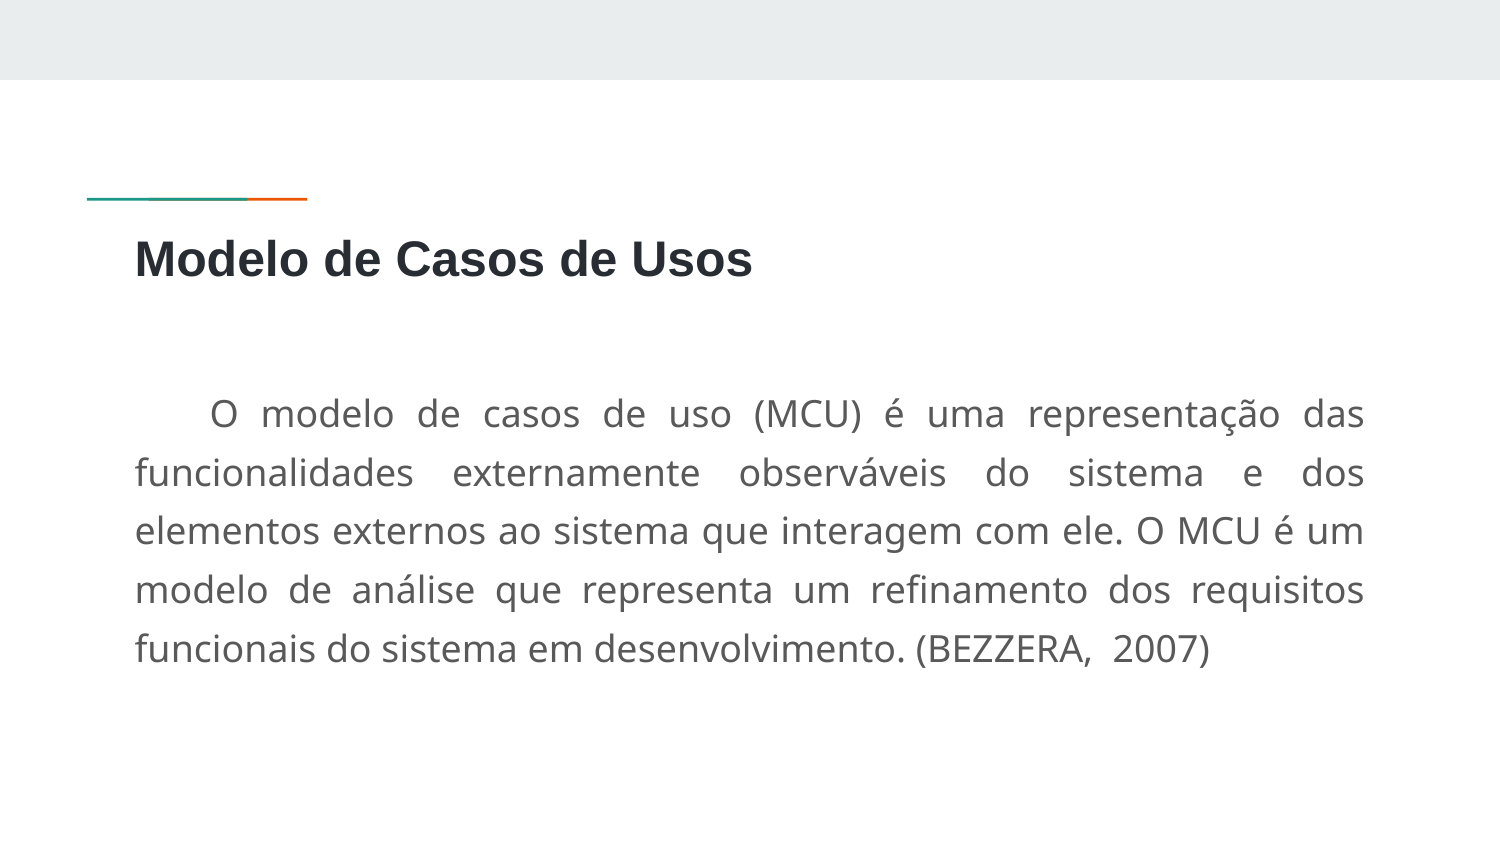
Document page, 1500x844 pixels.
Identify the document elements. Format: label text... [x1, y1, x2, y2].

list O modelo de casos de uso (MCU) é uma representação das funcionalidades externamente observáveis do sistema e dos elementos externos ao sistema que interagem com ele. O MCU é um modelo de análise que representa um refinamento dos requisitos funcionais do sistema em desenvolvimento. (BEZZERA, 2007) [119, 341, 1381, 712]
title Modelo de Casos de Usos [119, 216, 1381, 305]
